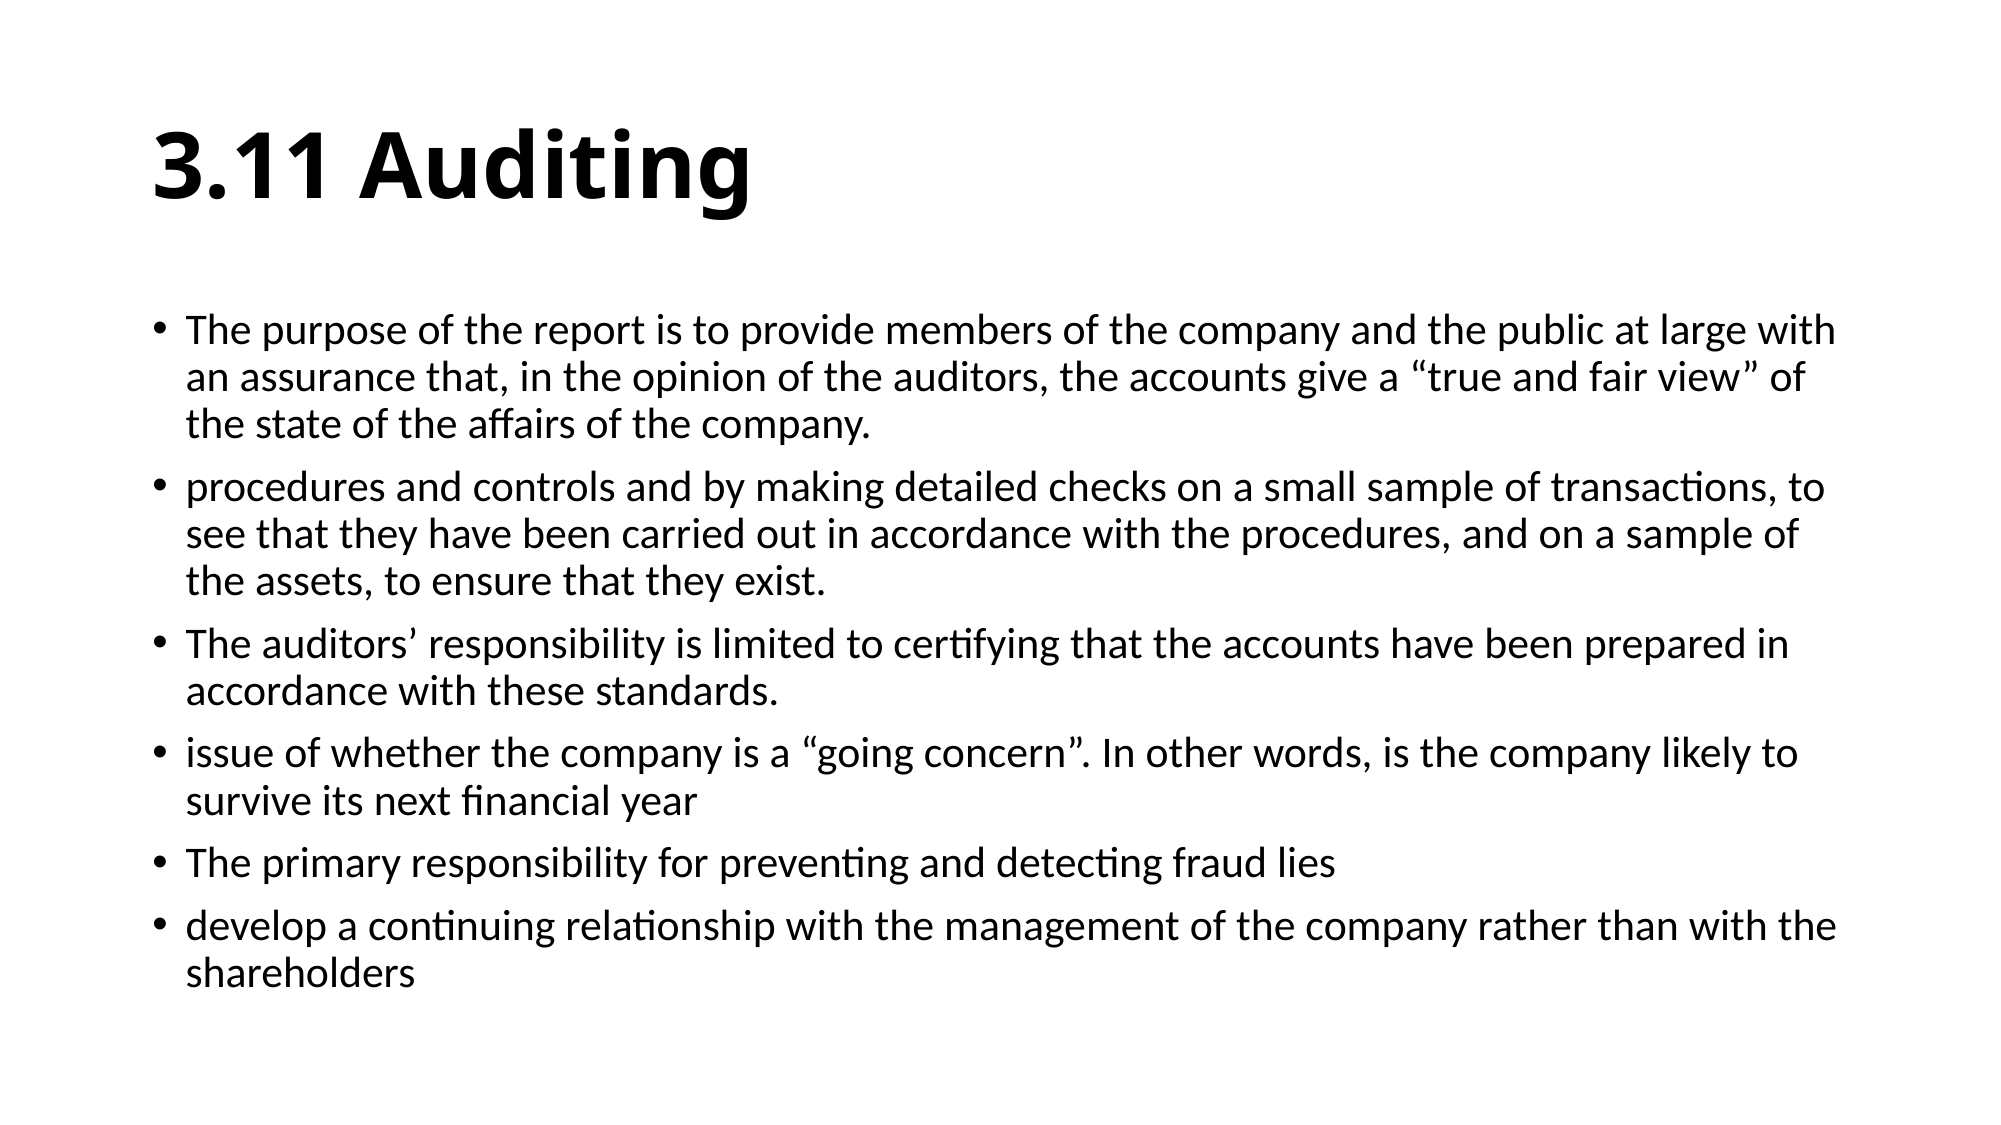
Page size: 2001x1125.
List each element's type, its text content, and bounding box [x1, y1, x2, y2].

title 3.11 Auditing [137, 59, 1863, 278]
list The purpose of the report is to provide members of the company and the public at large with an assurance that, in the opinion of the auditors, the accounts give a “true and fair view” of the state of the affairs of the company. procedures and controls and by making detailed checks on a small sample of transactions, to see that they have been carried out in accordance with the procedures, and on a sample of the assets, to ensure that they exist. The auditors’ responsibility is limited to certifying that the accounts have been prepared in accordance with these standards. issue of whether the company is a “going concern”. In other words, is the company likely to survive its next financial year The primary responsibility for preventing and detecting fraud lies develop a continuing relationship with the management of the company rather than with the shareholders [137, 299, 1863, 1014]
